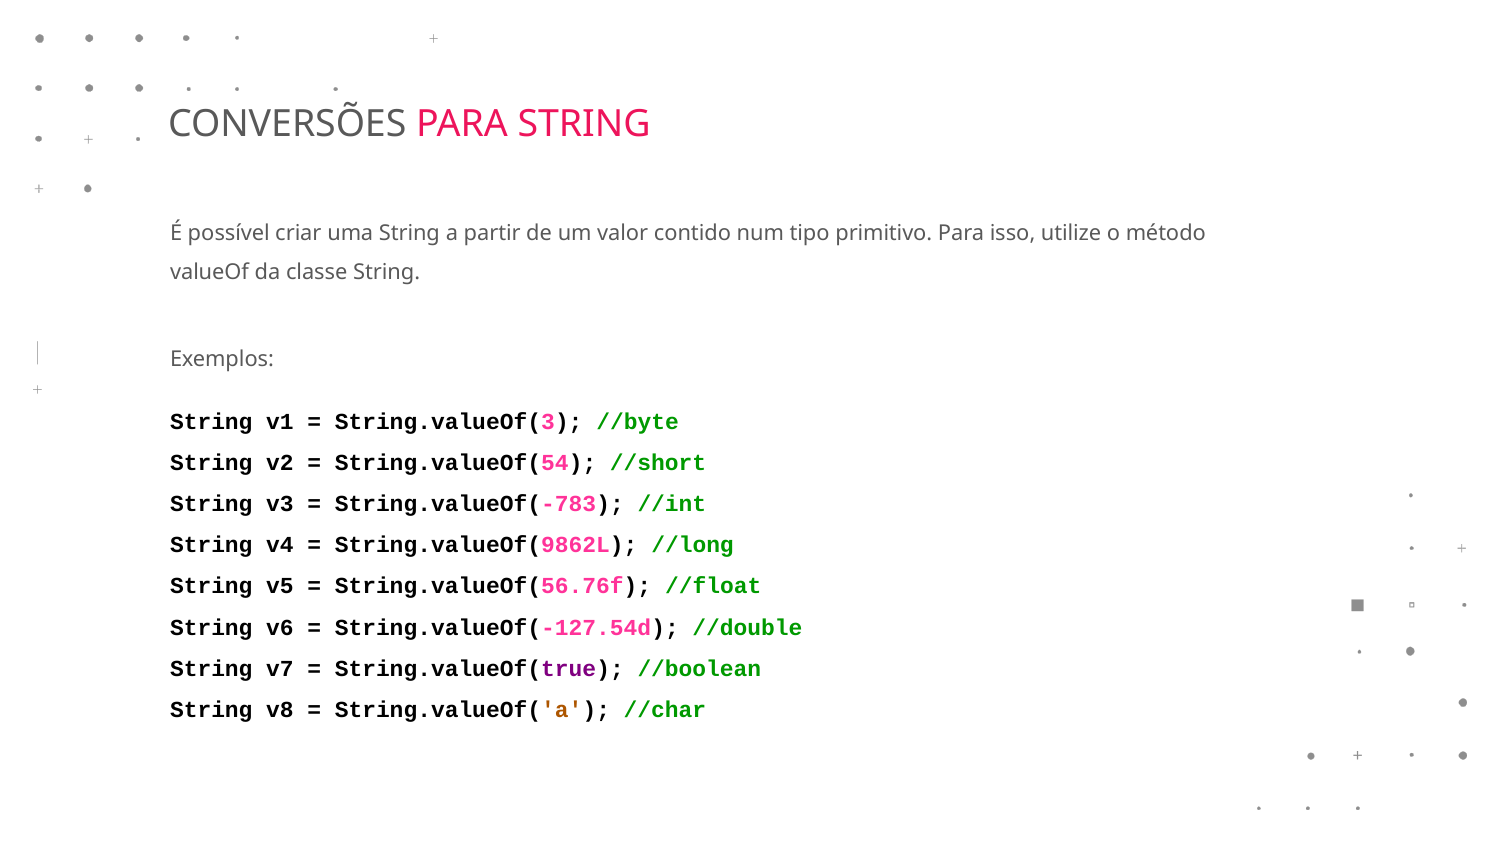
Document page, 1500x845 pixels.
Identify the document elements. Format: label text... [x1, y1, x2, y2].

text_box String v1 = String.valueOf(3); //byte String v2 = String.valueOf(54); //short String v3 = String.valueOf(-783); //int String v4 = String.valueOf(9862L); //long String v5 = String.valueOf(56.76f); //float String v6 = String.valueOf(-127.54d); //double String v7 = String.valueOf(true); //boolean String v8 = String.valueOf('a'); //char [5, 385, 1238, 775]
picture [33, 34, 1467, 810]
text_box É possível criar uma String a partir de um valor contido num tipo primitivo. Para isso, utilize o método valueOf da classe String. Exemplos: [80, 198, 1254, 768]
text_box CONVERSÕES PARA STRING [153, 91, 1347, 151]
